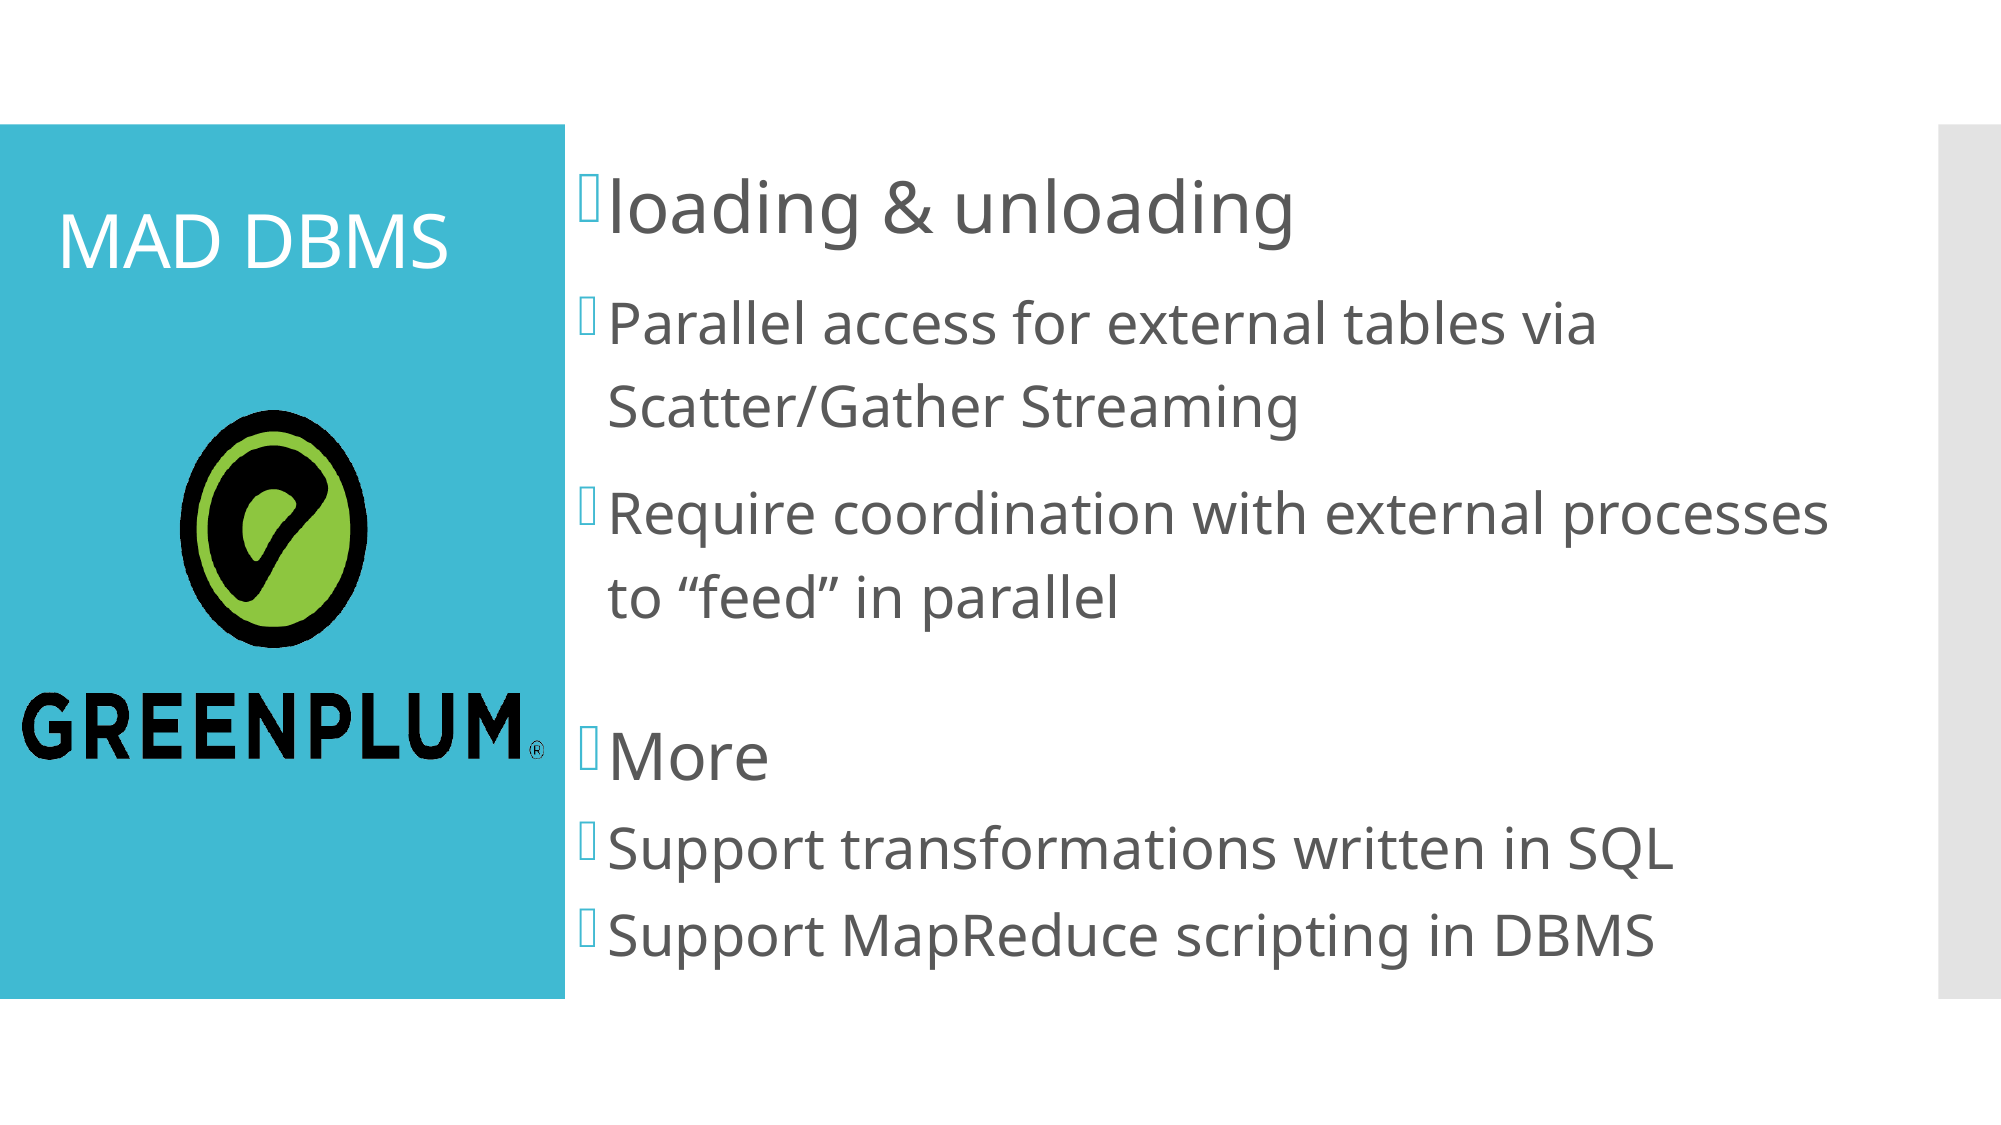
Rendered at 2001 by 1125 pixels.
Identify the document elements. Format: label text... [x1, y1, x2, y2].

title MAD DBMS [41, 184, 525, 410]
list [22, 410, 545, 765]
text_box loading & unloading Parallel access for external tables via Scatter/Gather Streaming Require coordination with external processes to “feed” in parallel More Support transformations written in SQL Support MapReduce scripting in DBMS [562, 136, 1911, 977]
